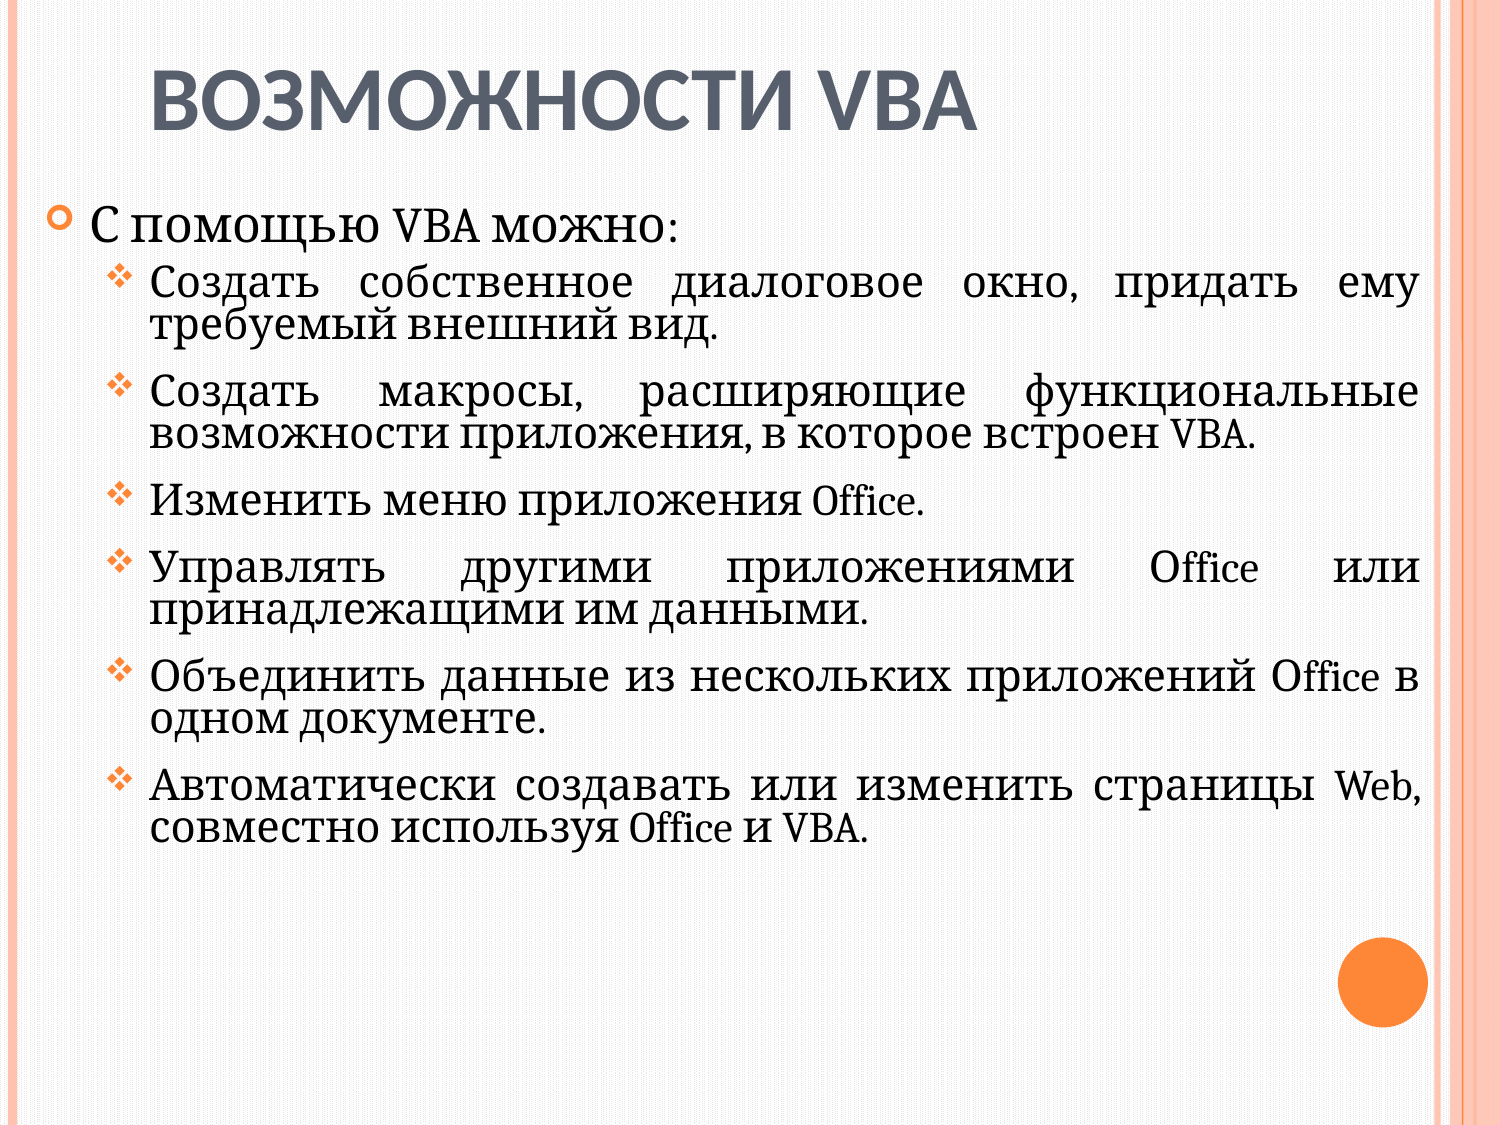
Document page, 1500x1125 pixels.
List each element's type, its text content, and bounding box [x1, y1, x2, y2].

title Возможности VBA [17, 0, 1436, 188]
list С помощью VBA можно: Создать собственное диалоговое окно, придать ему требуемый внешний вид. Создать макросы, расширяющие функциональные возможности приложения, в которое встроен VBA. Изменить меню приложения Office. Управлять другими приложениями Оffice или принадлежащими им данными. Объединить данные из нескольких приложений Оffice в одном документе. Автоматически создавать или изменить страницы Web, совместно используя Office и VBA. [29, 196, 1436, 1035]
